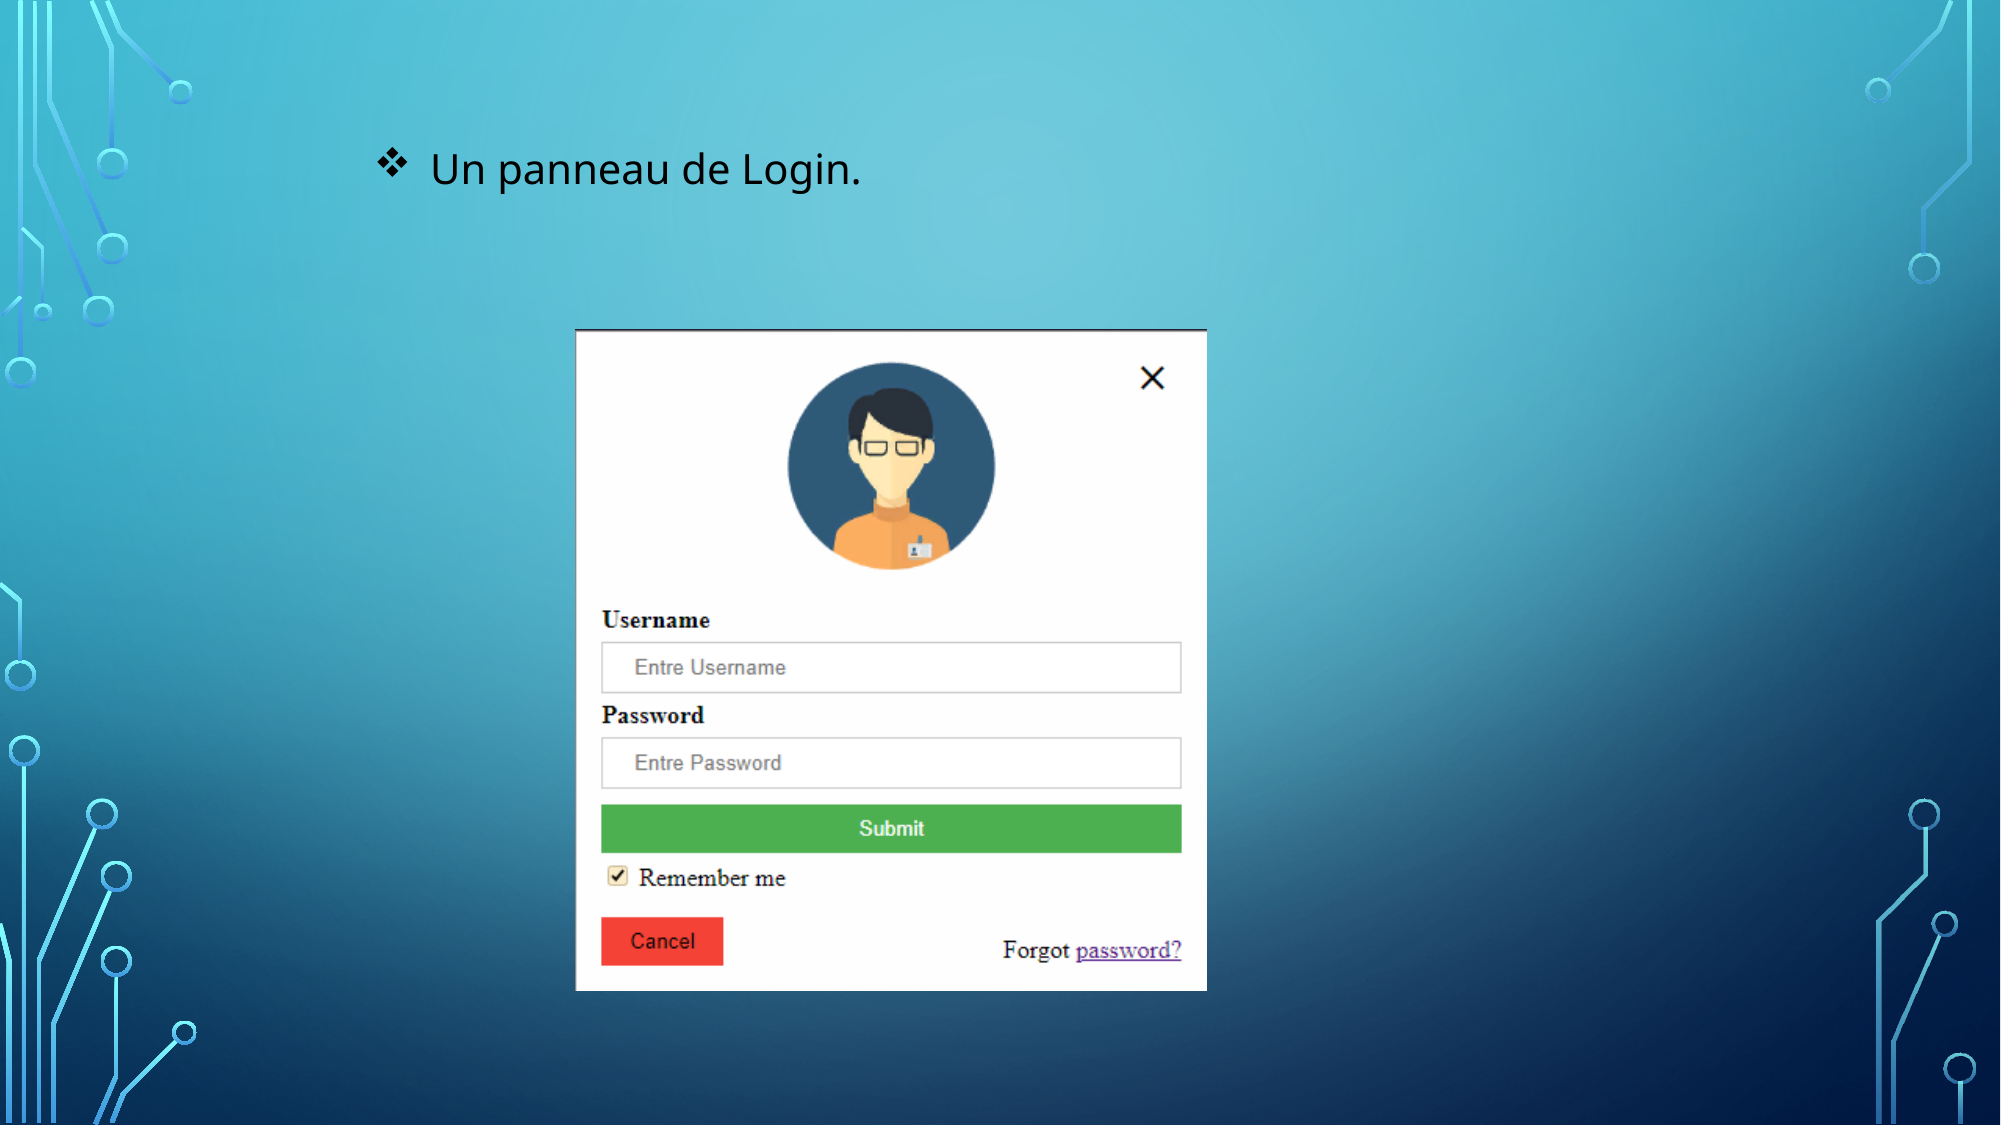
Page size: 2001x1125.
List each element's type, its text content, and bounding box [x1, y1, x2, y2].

picture [574, 329, 1207, 992]
text_box Un panneau de Login. [359, 135, 1270, 201]
